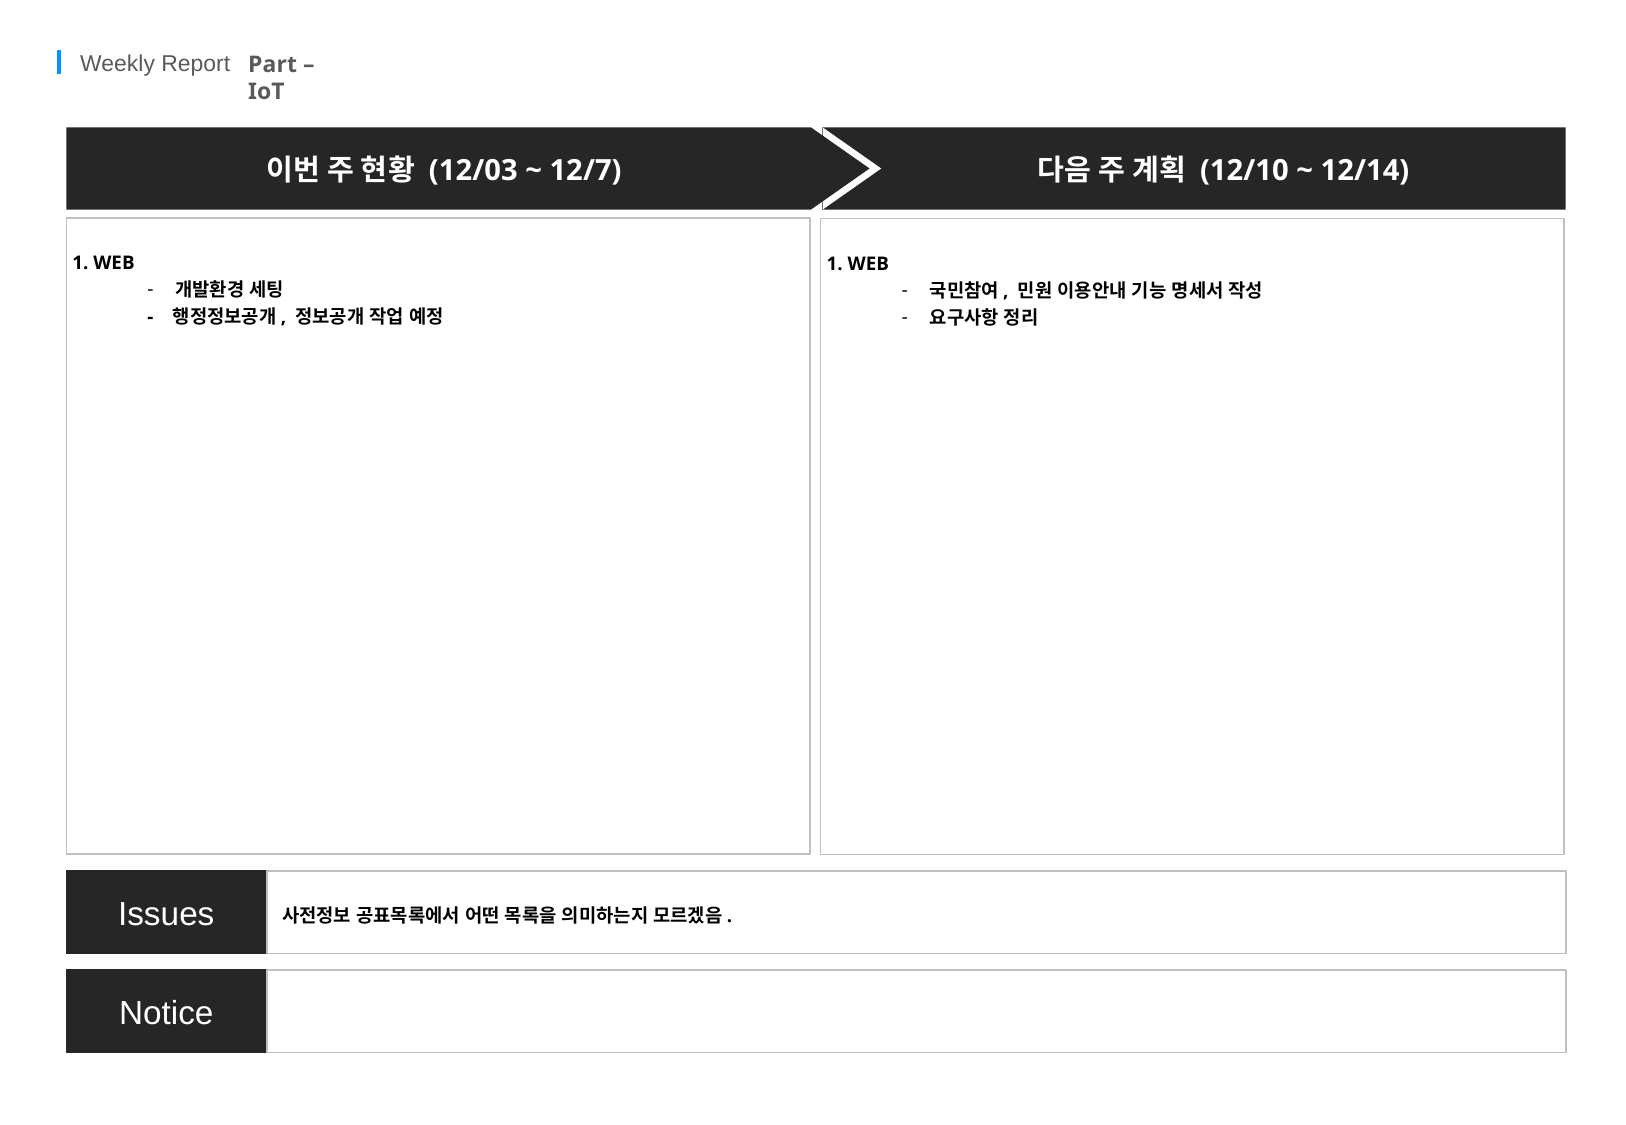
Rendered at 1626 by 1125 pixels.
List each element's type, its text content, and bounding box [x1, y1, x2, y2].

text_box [66, 969, 1567, 1053]
text_box 사전정보 공표목록에서 어떤 목록을 의미하는지 모르겠음. [267, 871, 1566, 954]
text_box Part – IoT [242, 43, 363, 111]
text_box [66, 127, 1566, 210]
text_box 1. WEB 국민참여, 민원 이용안내 기능 명세서 작성 요구사항 정리 [820, 218, 1565, 855]
text_box Issues [66, 871, 267, 954]
text_box 1. WEB 개발환경 세팅 - 행정정보공개, 정보공개 작업 예정 [66, 218, 810, 854]
